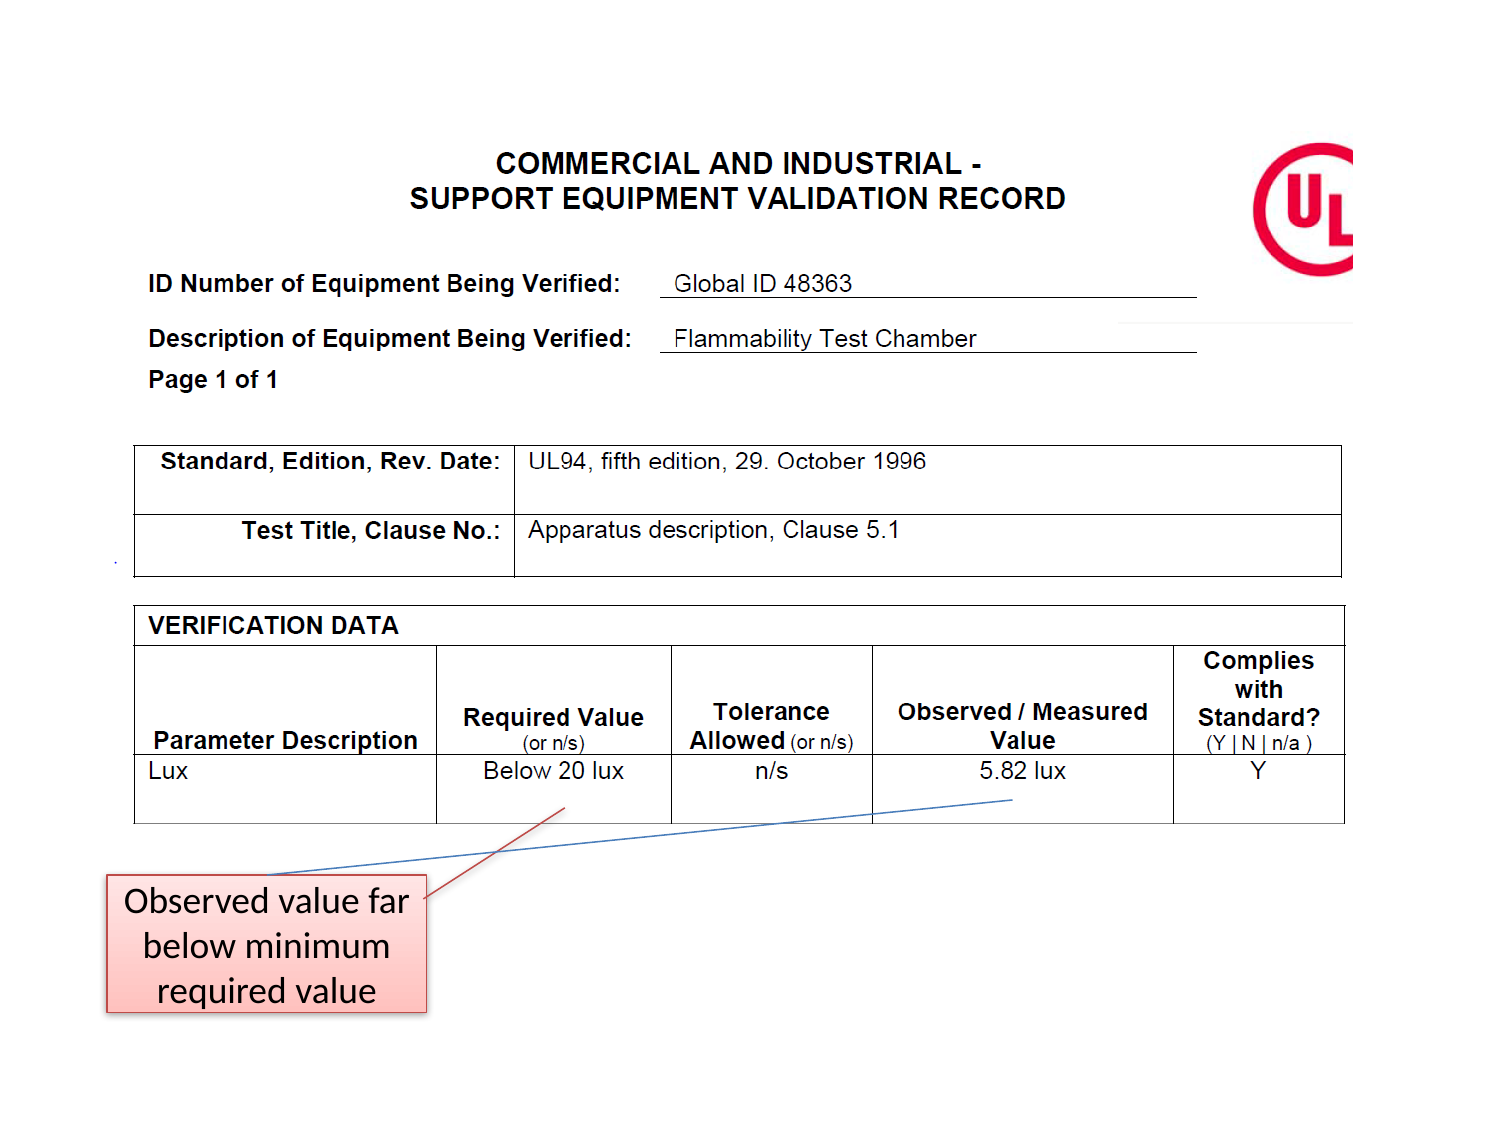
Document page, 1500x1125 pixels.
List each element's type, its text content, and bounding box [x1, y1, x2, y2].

picture [112, 112, 1353, 824]
text_box Observed value far below minimum required value [106, 874, 427, 1013]
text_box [426, 799, 1013, 944]
